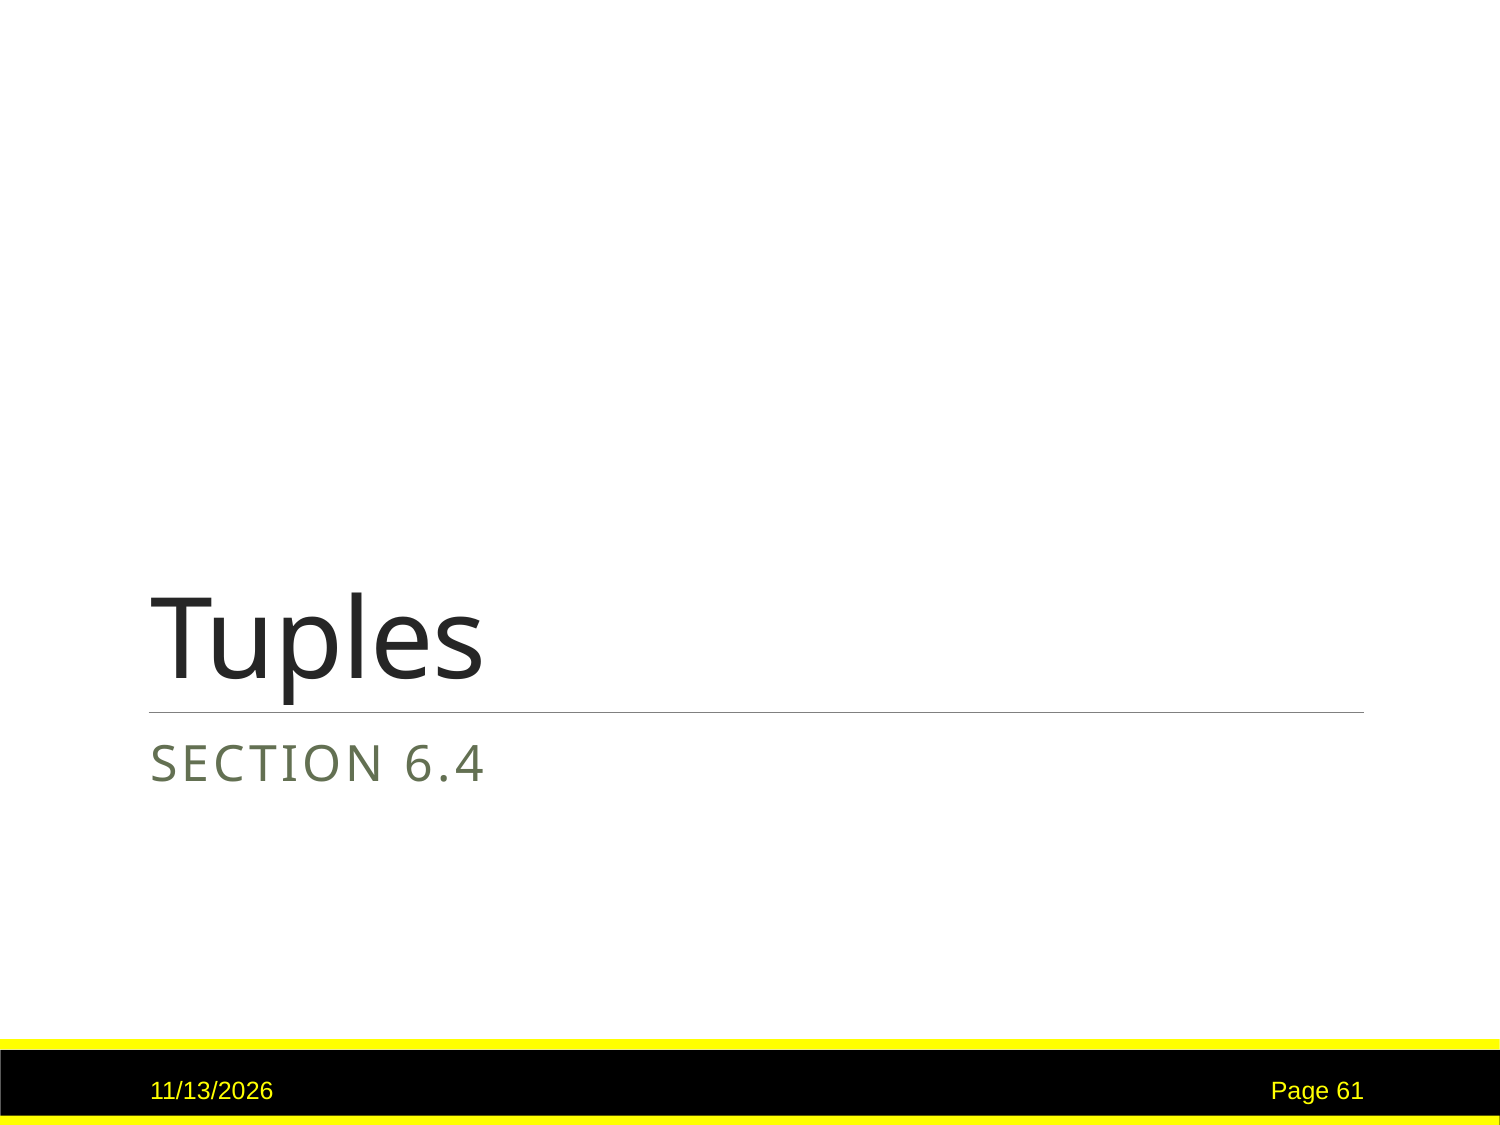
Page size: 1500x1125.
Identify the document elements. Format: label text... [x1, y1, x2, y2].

slide_number Page 61 [1218, 1059, 1380, 1120]
title Tuples [135, 439, 1373, 710]
list Section 6.4 [135, 730, 1373, 918]
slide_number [135, 1059, 440, 1120]
